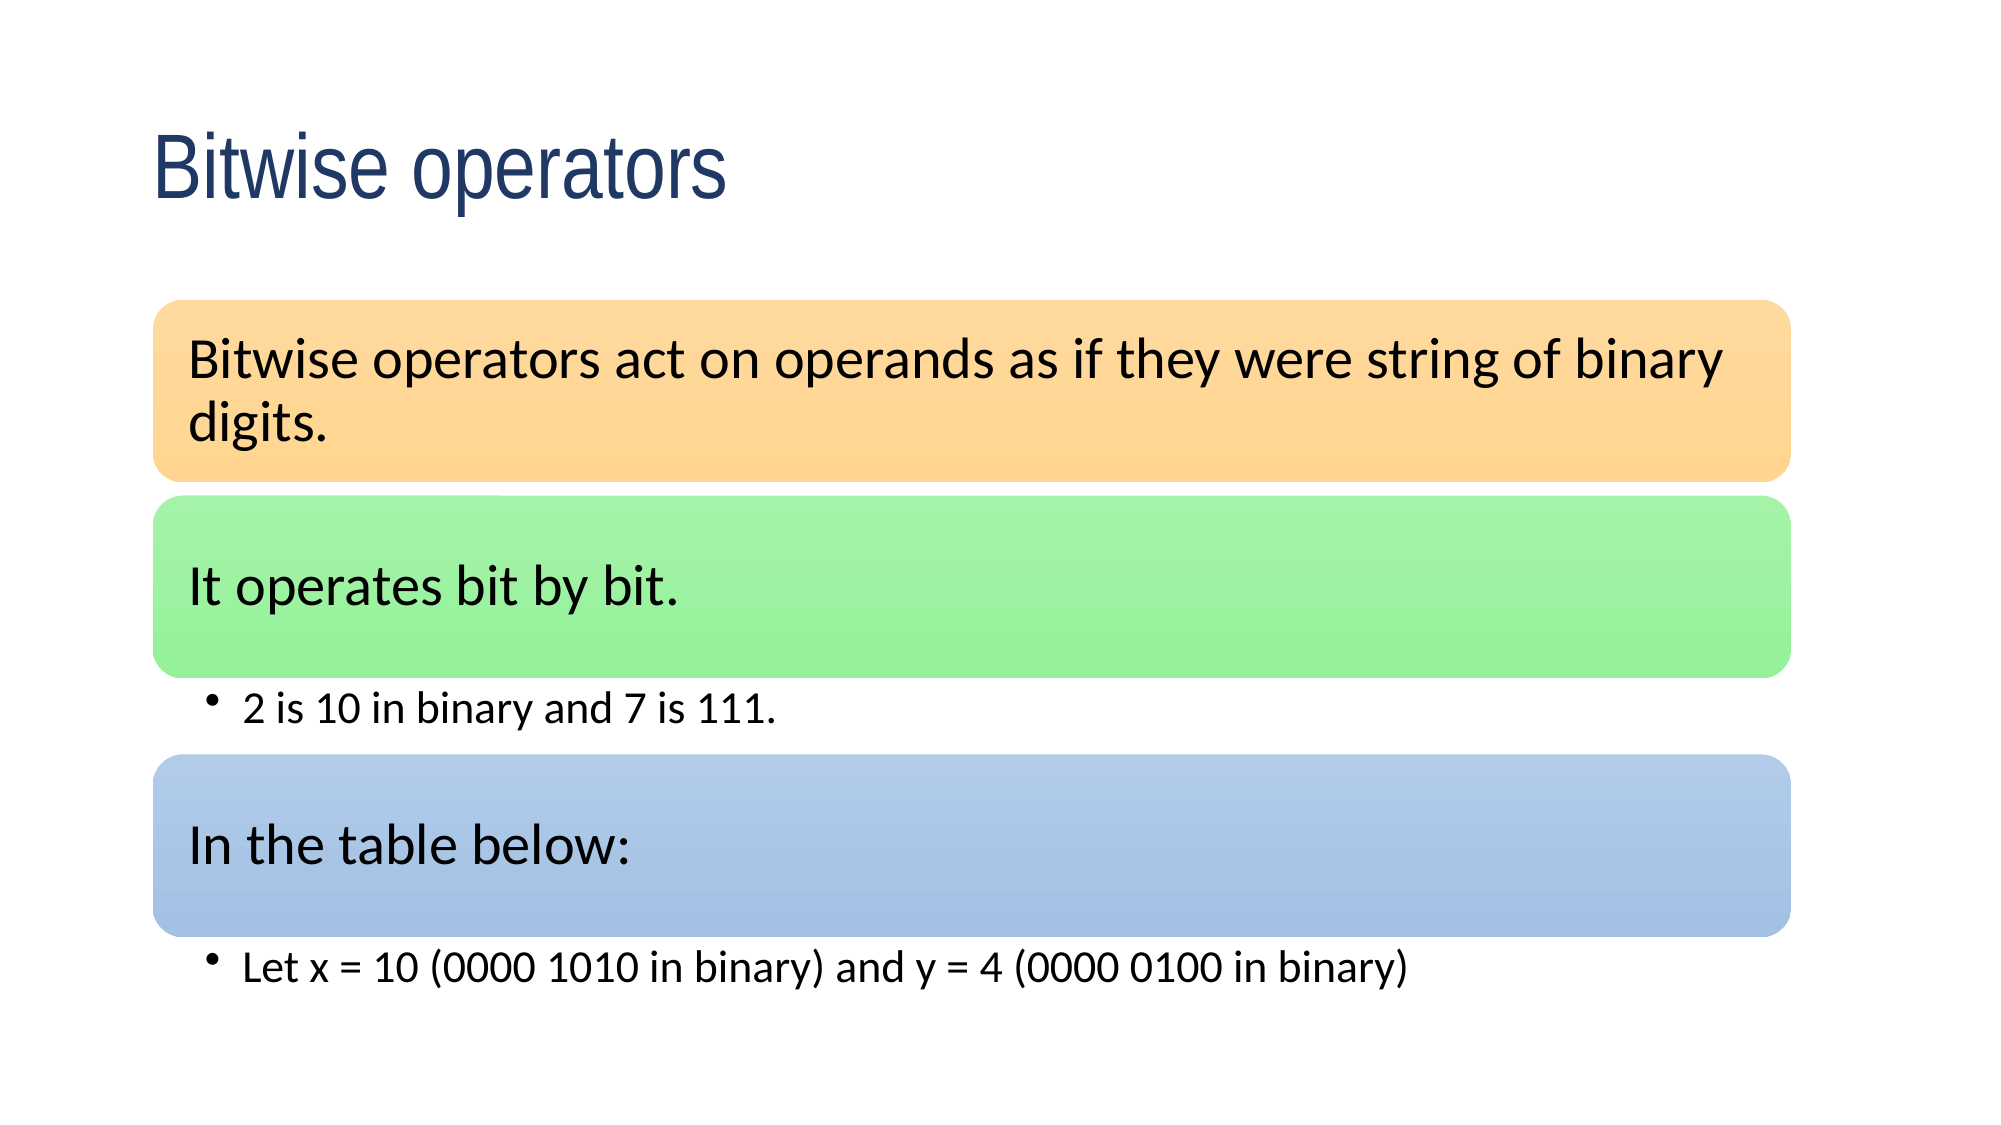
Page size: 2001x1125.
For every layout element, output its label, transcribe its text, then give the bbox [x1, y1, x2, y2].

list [152, 299, 1792, 1014]
title Bitwise operators [137, 59, 1863, 278]
